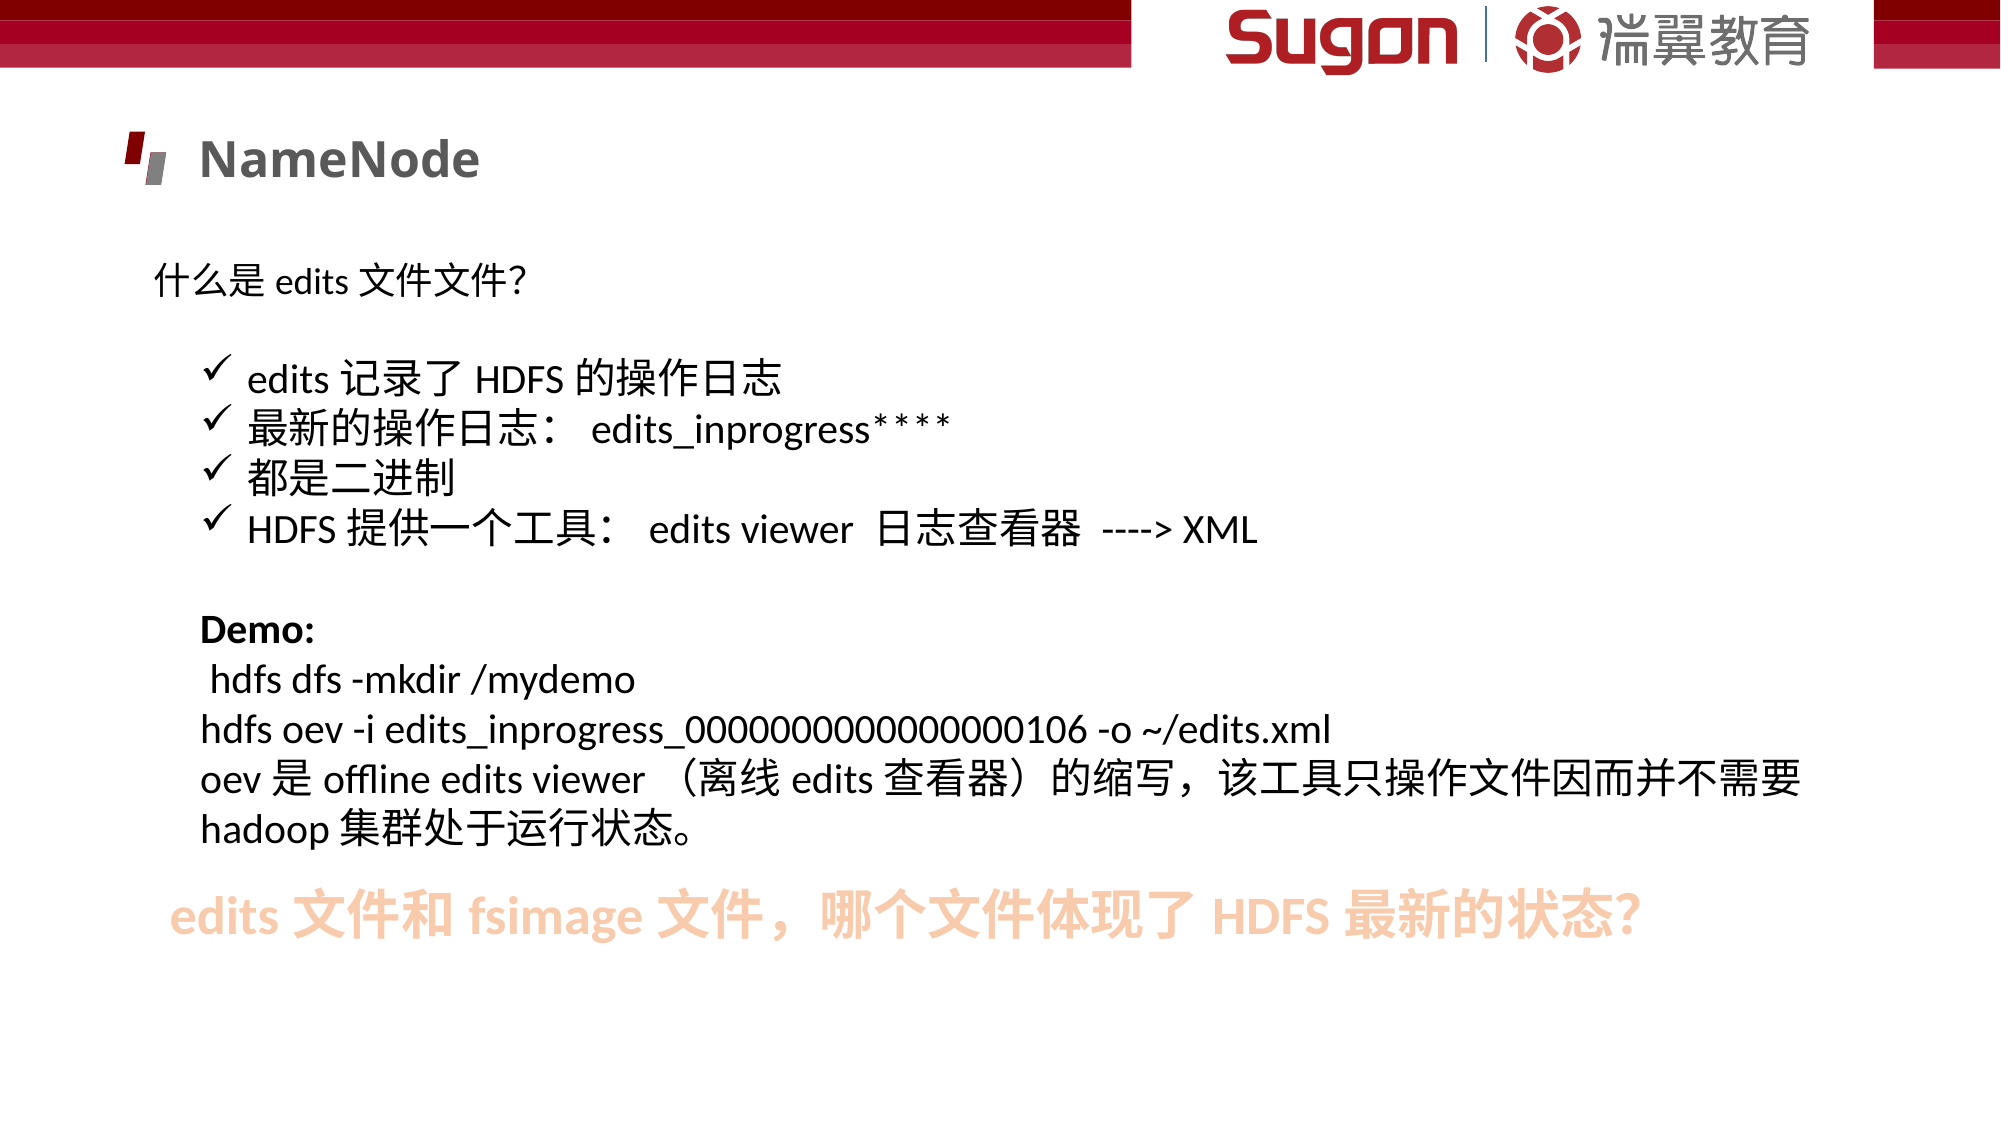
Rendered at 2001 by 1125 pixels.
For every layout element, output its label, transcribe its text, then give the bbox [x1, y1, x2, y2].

text_box edits文件和fsimage文件，哪个文件体现了HDFS最新的状态？ [154, 872, 1684, 953]
text_box 什么是edits文件文件？ [138, 249, 1602, 310]
text_box [144, 151, 168, 186]
text_box [123, 130, 147, 166]
text_box edits记录了HDFS的操作日志 最新的操作日志：edits_inprogress**** 都是二进制 HDFS提供一个工具：edits viewer 日志查看器 ----> XML Demo: hdfs dfs -mkdir /mydemo hdfs oev -i edits_inprogress_0000000000000000106 -o ~/edits.xml oev是offline edits viewer（离线edits查看器）的缩写，该工具只操作文件因而并不需要hadoop集群处于运行状态。 [185, 344, 1849, 860]
text_box NameNode [183, 120, 1060, 195]
picture [1194, 0, 1484, 102]
picture [1515, 6, 1809, 73]
